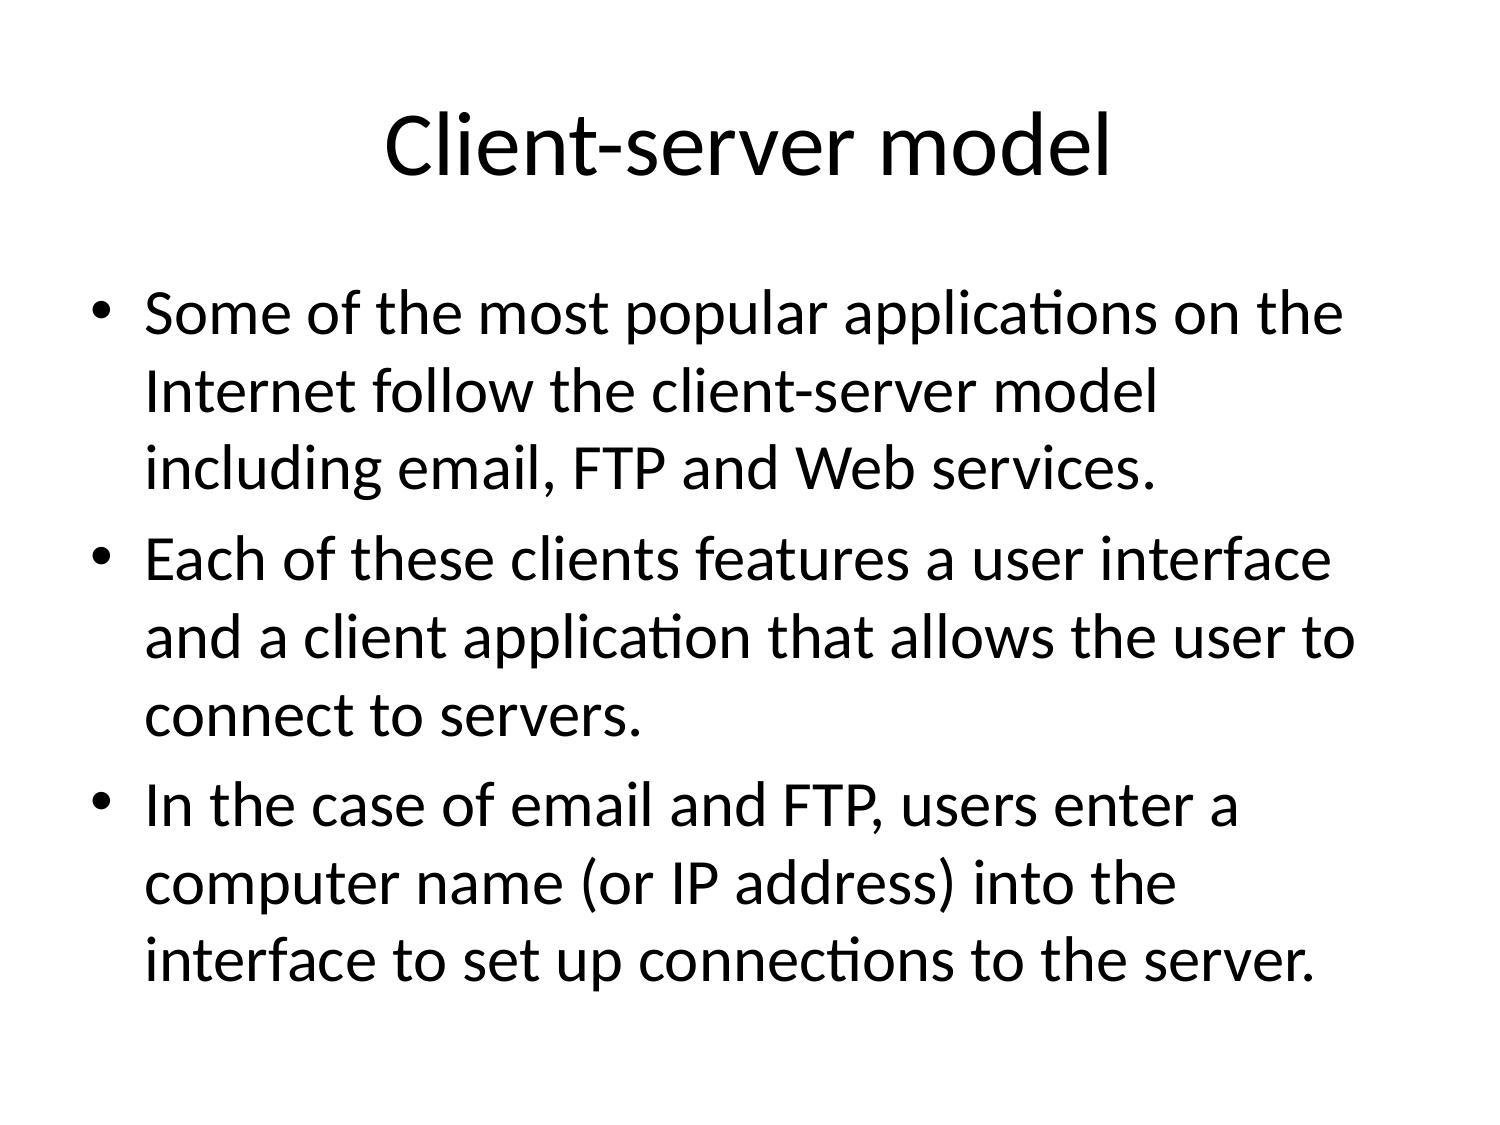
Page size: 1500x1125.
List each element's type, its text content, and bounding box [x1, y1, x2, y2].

list Some of the most popular applications on the Internet follow the client-server model including email, FTP and Web services. Each of these clients features a user interface and a client application that allows the user to connect to servers. In the case of email and FTP, users enter a computer name (or IP address) into the interface to set up connections to the server. [75, 262, 1425, 1005]
title Client-server model [75, 45, 1425, 233]
